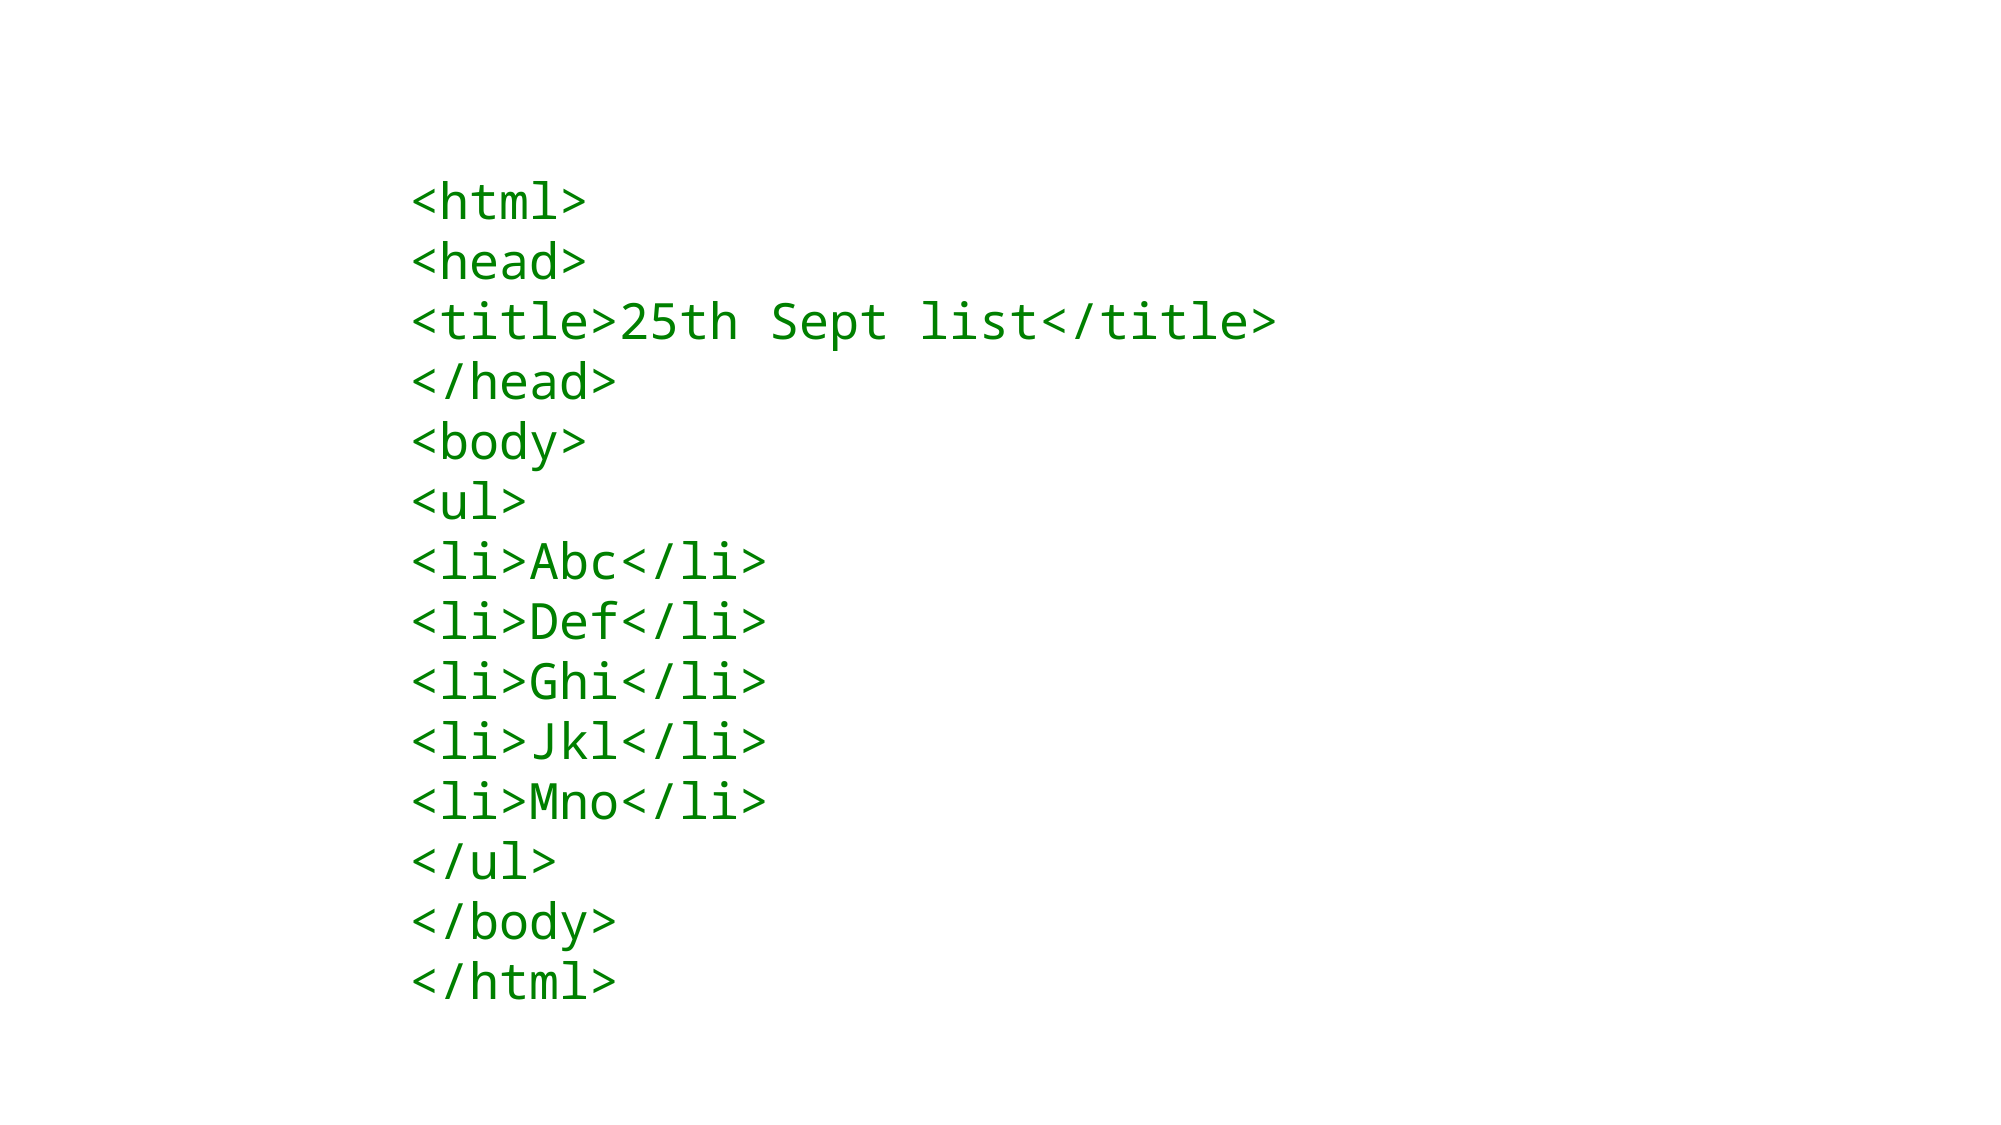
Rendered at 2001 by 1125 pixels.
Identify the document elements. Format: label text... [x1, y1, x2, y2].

text_box <html> <head> <title>25th Sept list</title> </head> <body> <ul> <li>Abc</li> <li>Def</li> <li>Ghi</li> <li>Jkl</li> <li>Mno</li> </ul> </body> </html> [364, 162, 1365, 1018]
